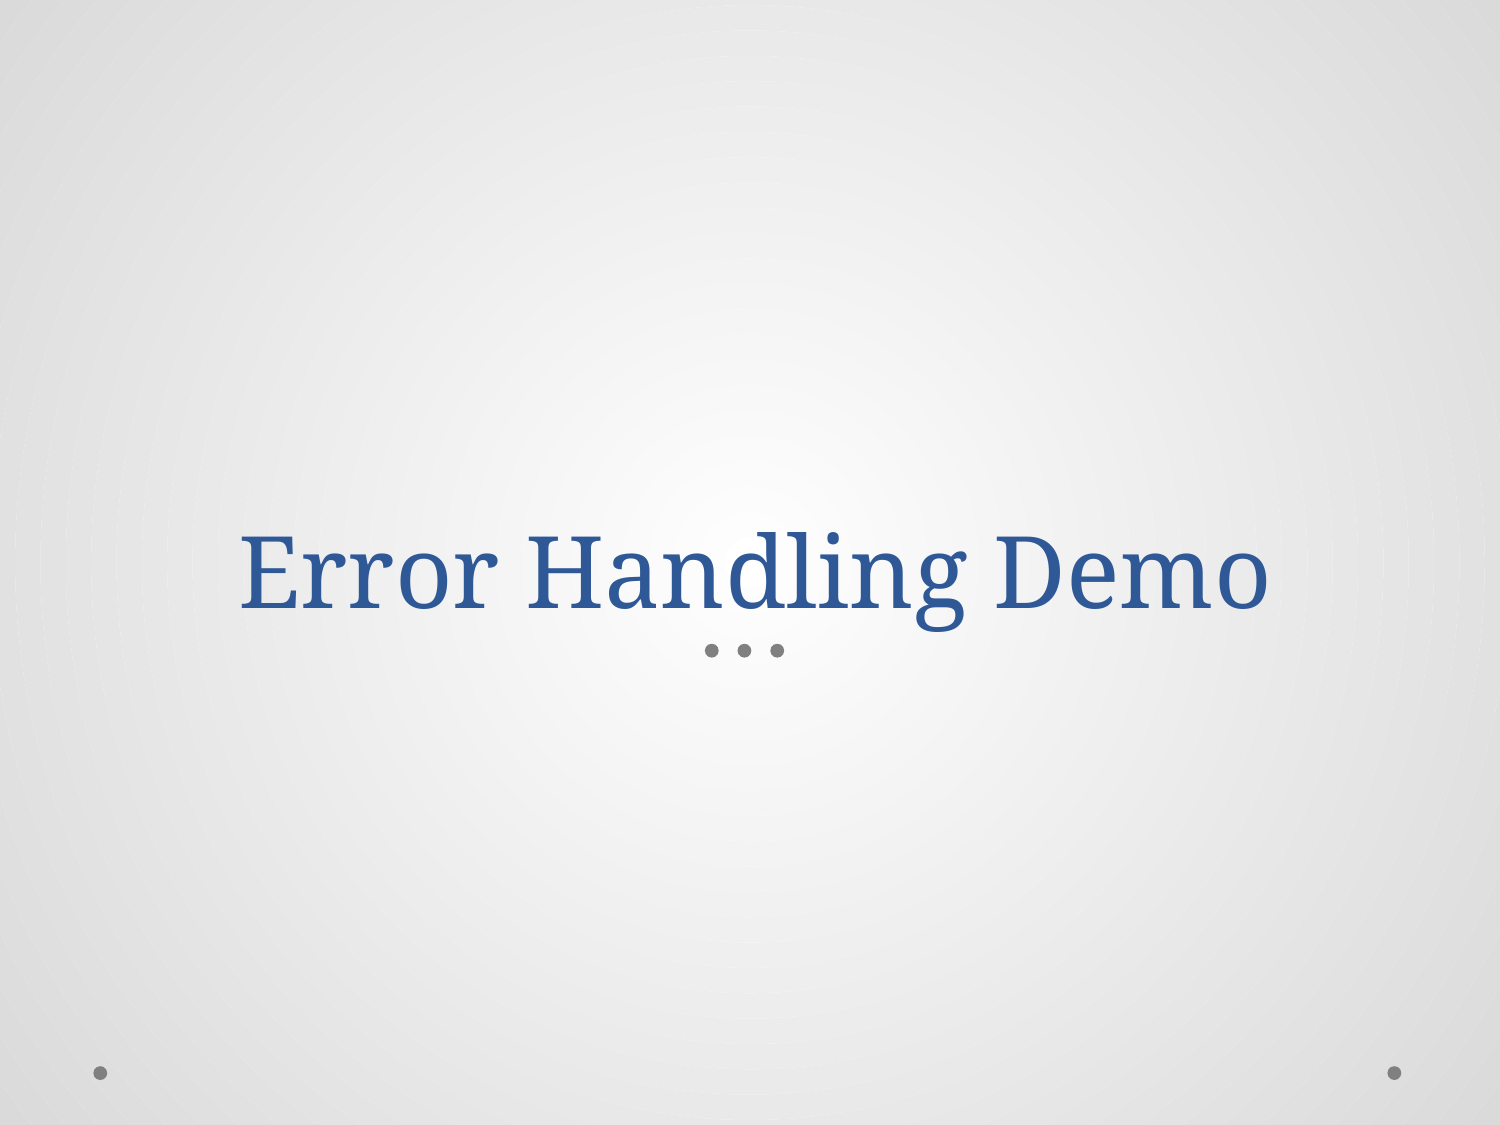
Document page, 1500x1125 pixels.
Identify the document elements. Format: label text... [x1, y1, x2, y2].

title Error Handling Demo [118, 224, 1394, 636]
